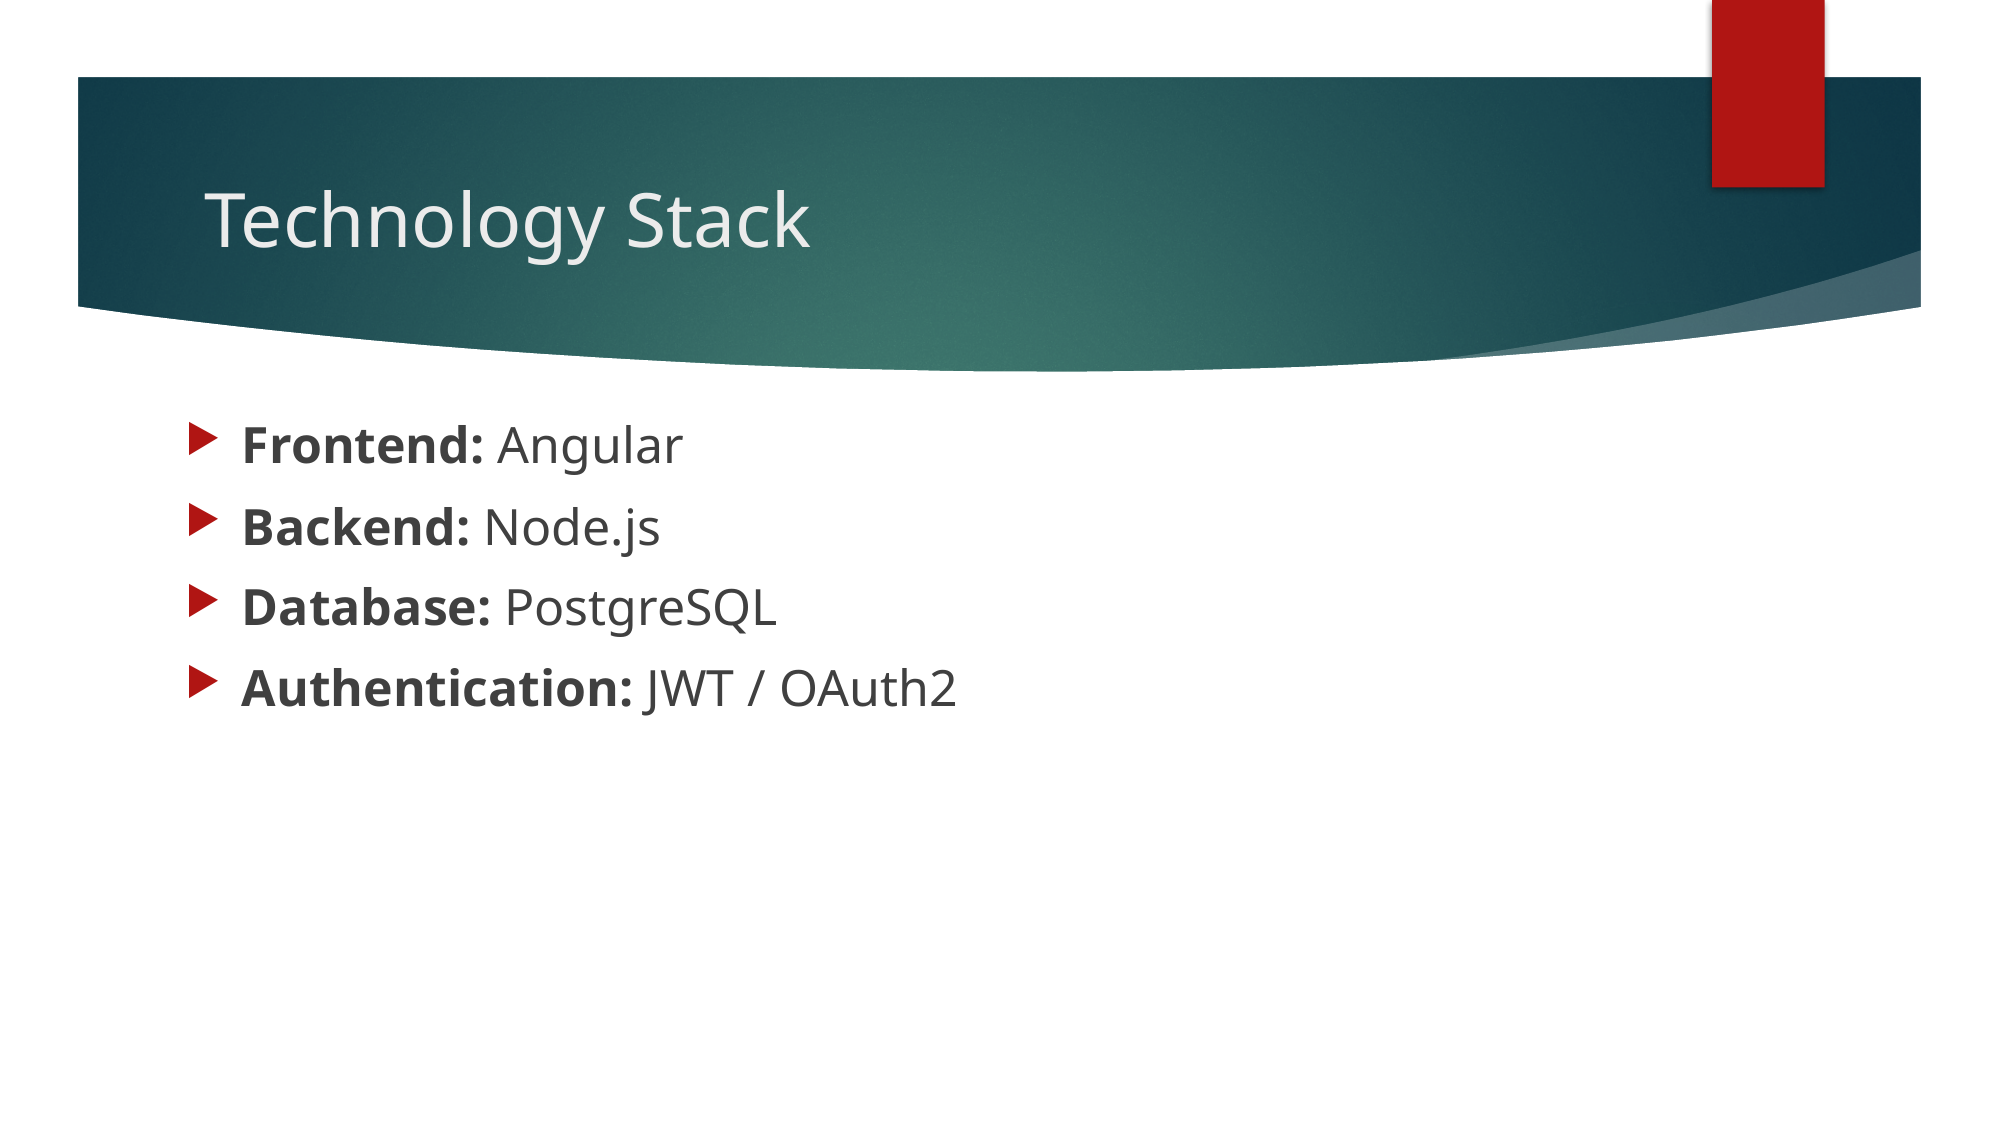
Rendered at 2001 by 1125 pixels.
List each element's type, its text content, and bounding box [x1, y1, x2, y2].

list Frontend: Angular Backend: Node.js Database: PostgreSQL Authentication: JWT / OAuth2 [170, 406, 1619, 967]
title Technology Stack [189, 159, 1638, 276]
